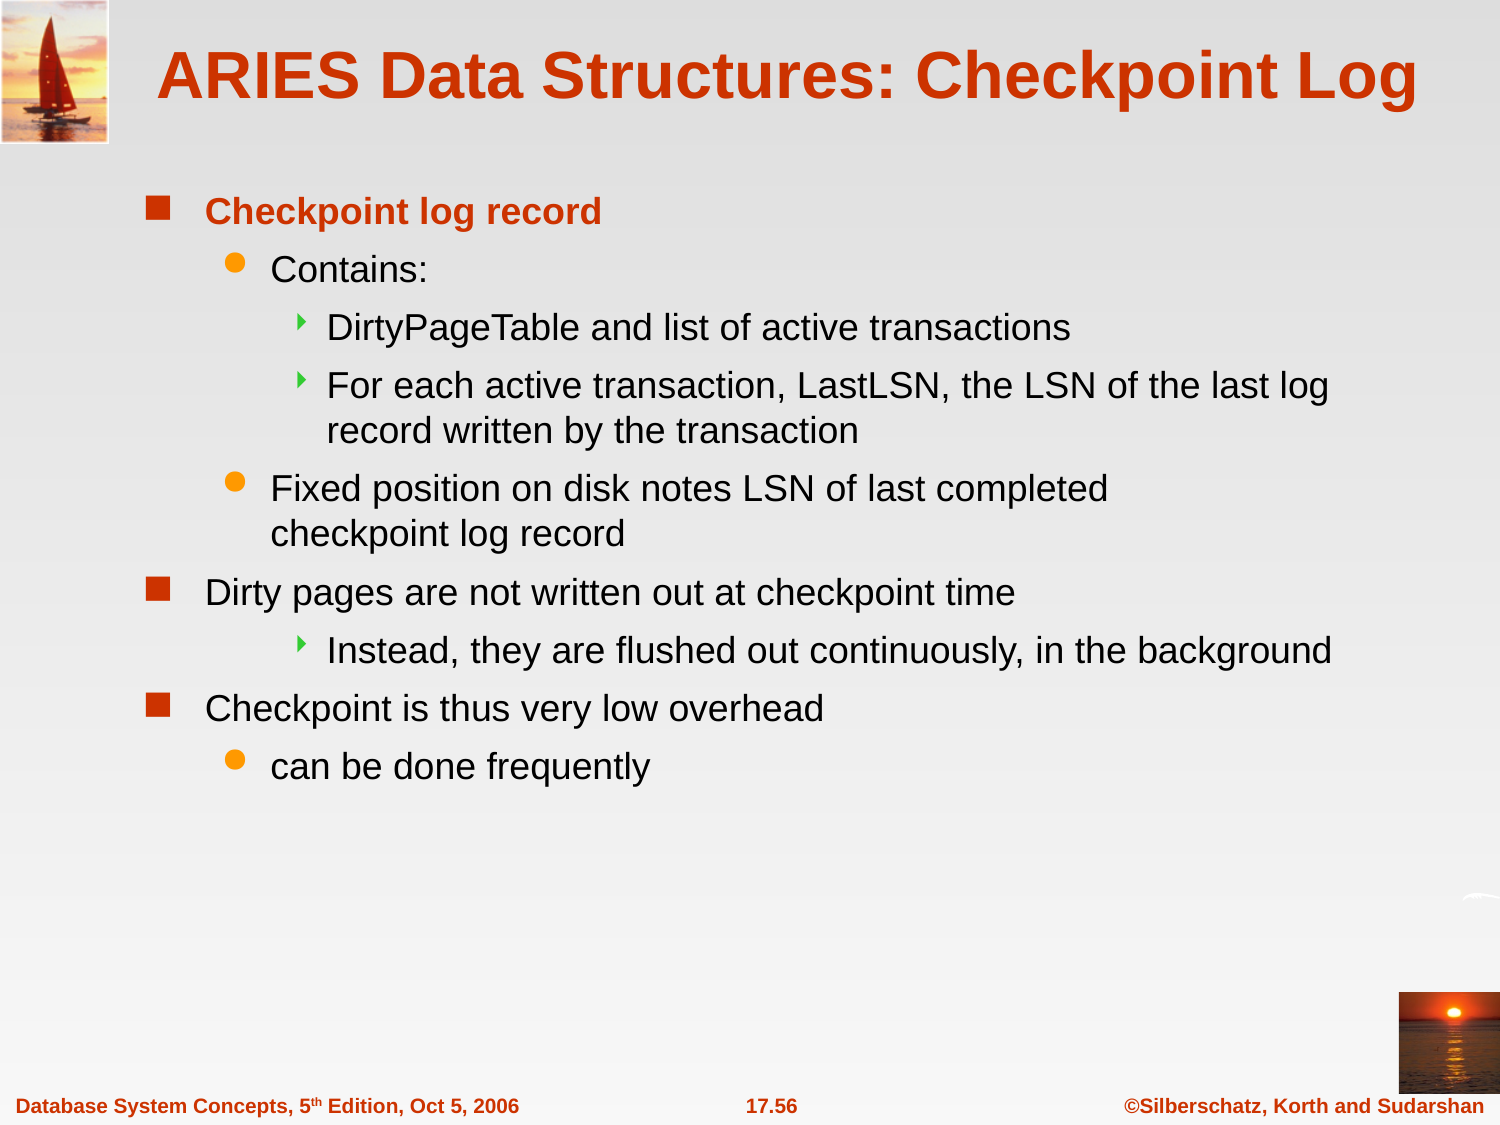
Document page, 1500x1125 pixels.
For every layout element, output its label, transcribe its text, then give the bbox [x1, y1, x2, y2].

list Checkpoint log record Contains: DirtyPageTable and list of active transactions For each active transaction, LastLSN, the LSN of the last log record written by the transaction Fixed position on disk notes LSN of last completed checkpoint log record Dirty pages are not written out at checkpoint time Instead, they are flushed out continuously, in the background Checkpoint is thus very low overhead can be done frequently [133, 179, 1391, 985]
title ARIES Data Structures: Checkpoint Log [125, 18, 1452, 120]
picture [0, 0, 109, 144]
picture [1398, 992, 1500, 1094]
